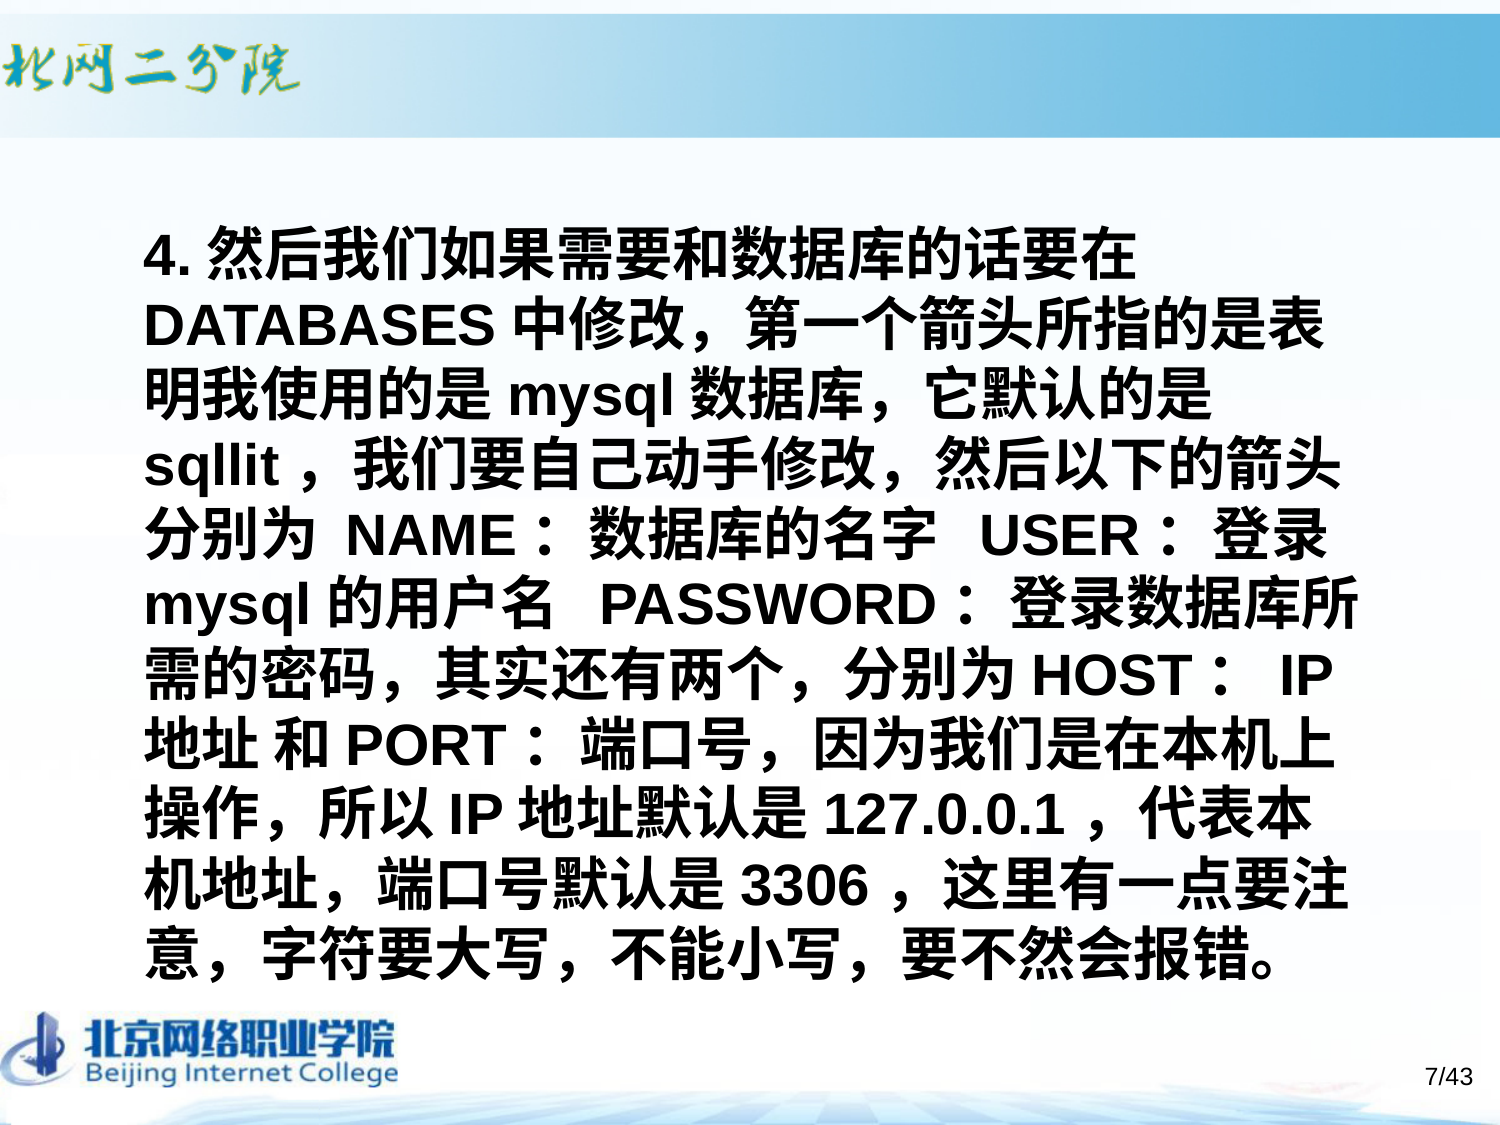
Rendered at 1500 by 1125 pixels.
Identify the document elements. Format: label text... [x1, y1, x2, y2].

picture [0, 0, 1500, 1125]
slide_number /43 [1138, 1053, 1489, 1114]
list 4.然后我们如果需要和数据库的话要在DATABASES中修改，第一个箭头所指的是表明我使用的是mysql数据库，它默认的是sqllit，我们要自己动手修改，然后以下的箭头分别为 NAME：数据库的名字 USER：登录mysql的用户名 PASSWORD：登录数据库所需的密码，其实还有两个，分别为HOST：IP地址 和PORT：端口号，因为我们是在本机上操作，所以IP地址默认是127.0.0.1，代表本机地址，端口号默认是3306，这里有一点要注意，字符要大写，不能小写，要不然会报错。 [128, 209, 1383, 1032]
